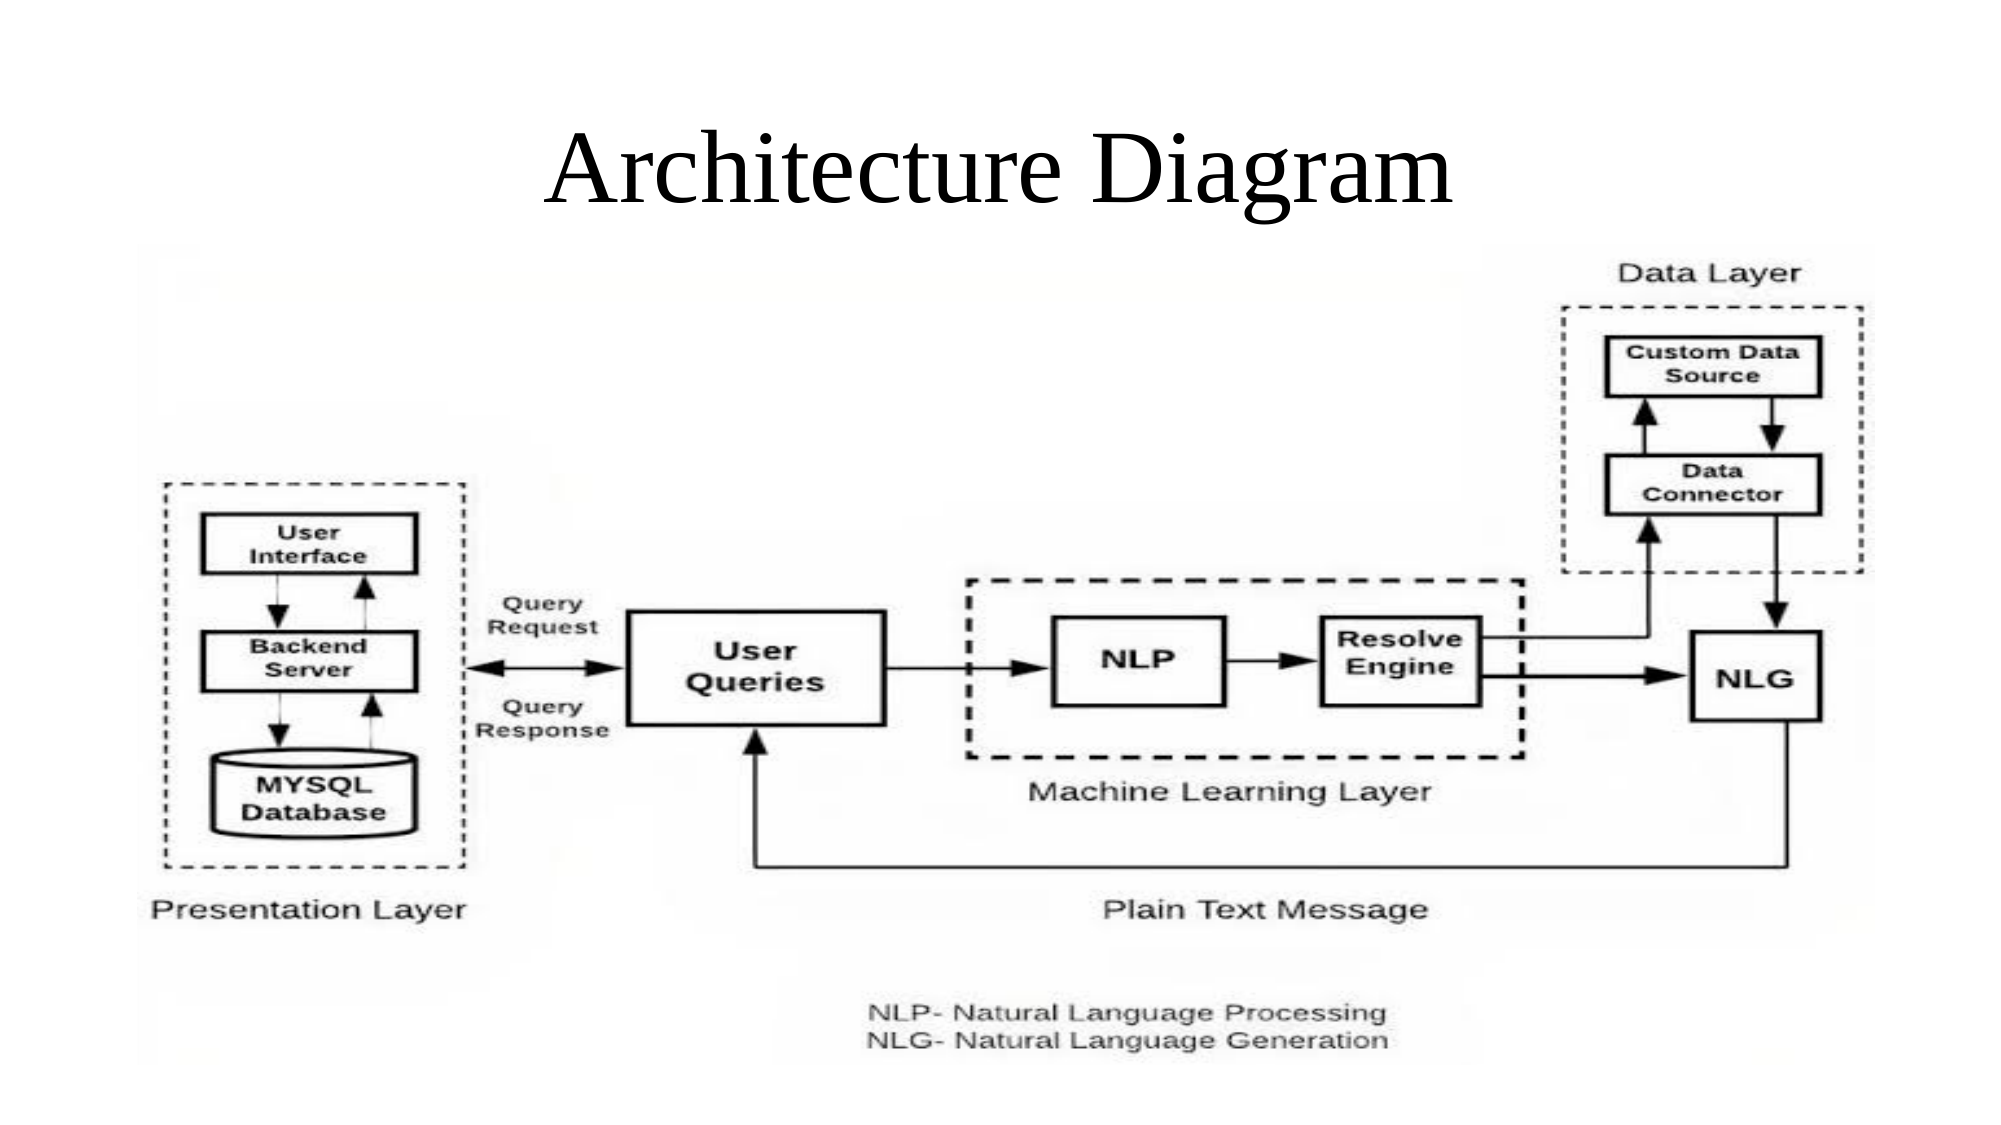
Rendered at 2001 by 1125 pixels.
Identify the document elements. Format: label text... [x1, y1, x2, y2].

picture [137, 244, 1876, 1066]
title Architecture Diagram [137, 59, 1863, 242]
